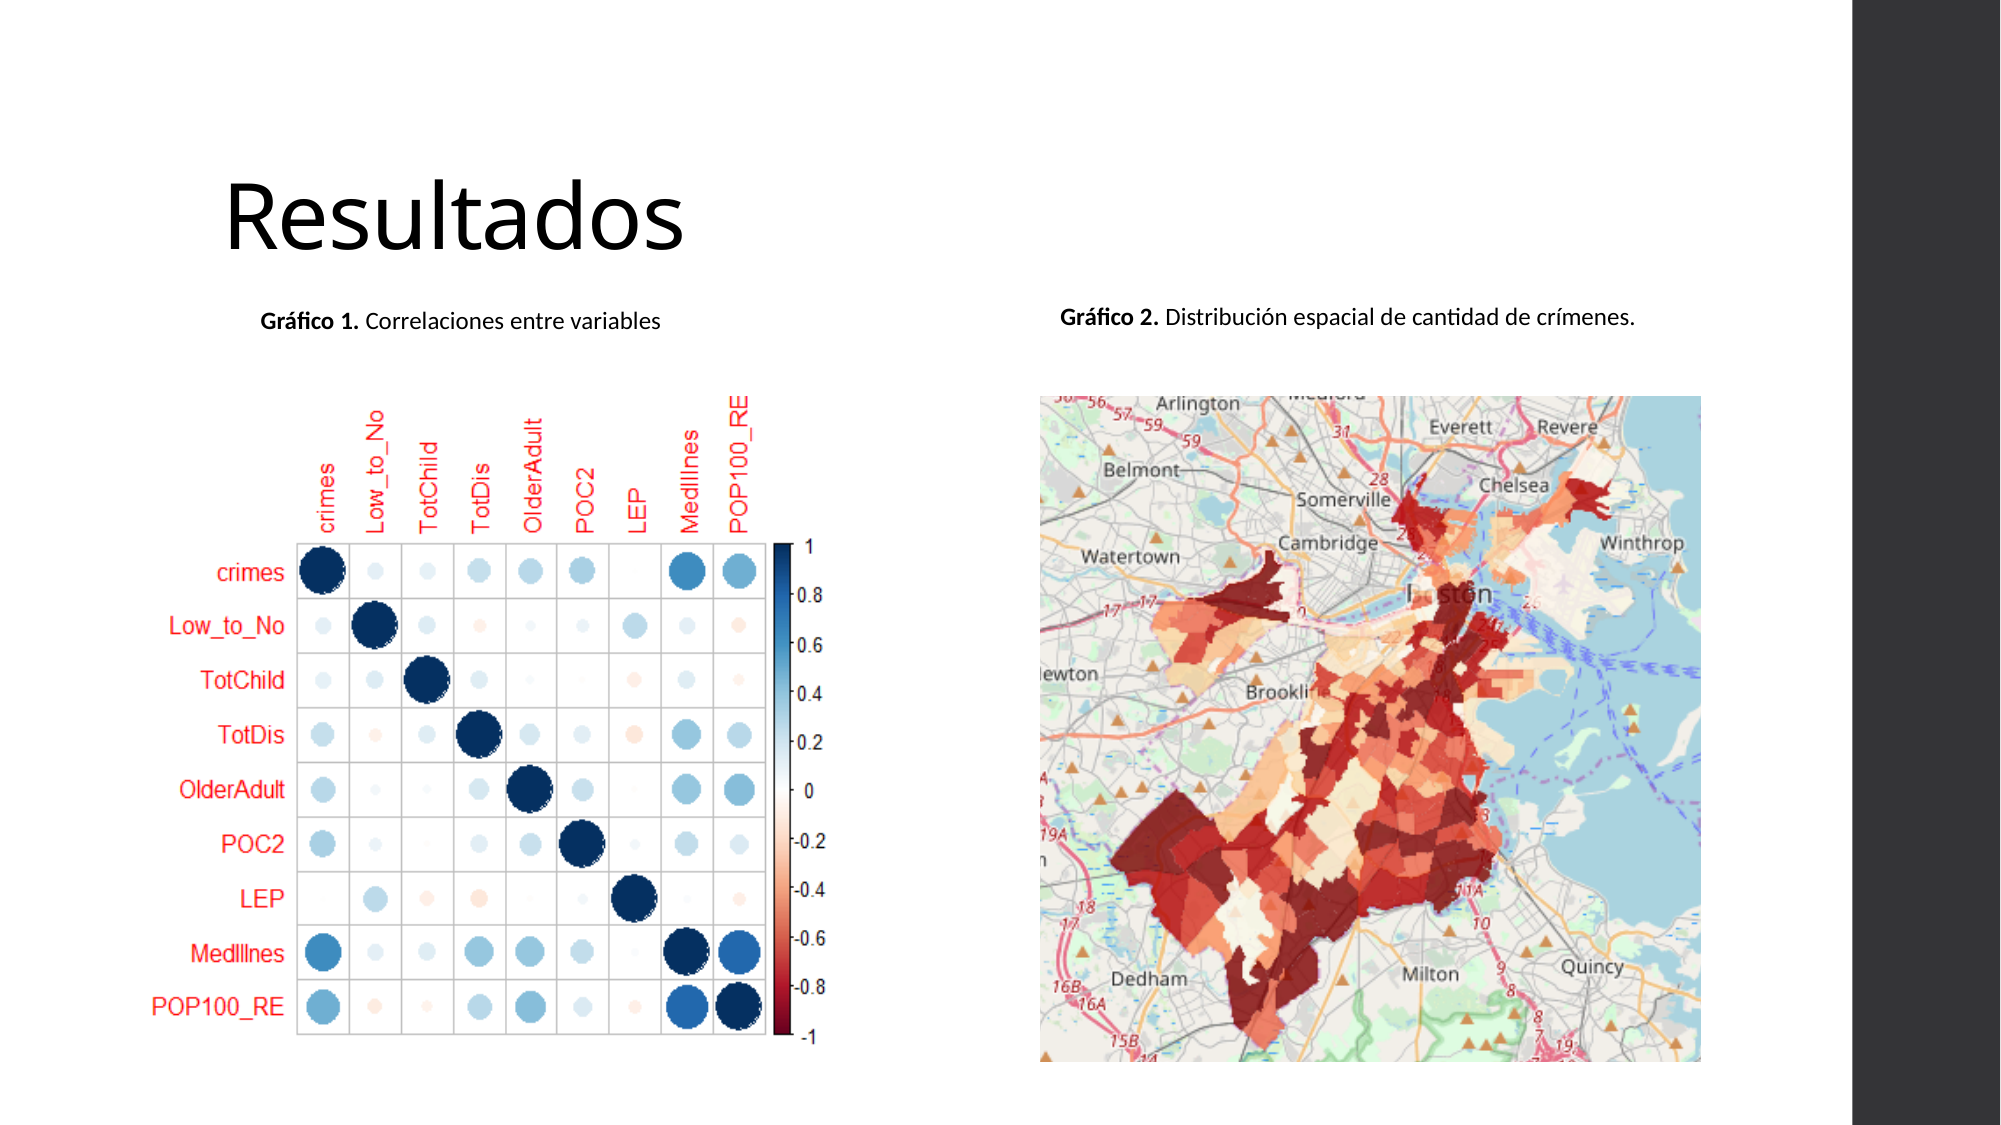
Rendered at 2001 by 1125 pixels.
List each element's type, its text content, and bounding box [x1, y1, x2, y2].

text_box Gráfico 2. Distribución espacial de cantidad de crímenes. [1001, 290, 1701, 338]
picture [1039, 396, 1702, 1062]
picture [123, 396, 969, 1053]
text_box Gráfico 1. Correlaciones entre variables [154, 295, 768, 342]
title Resultados [206, 60, 1797, 278]
